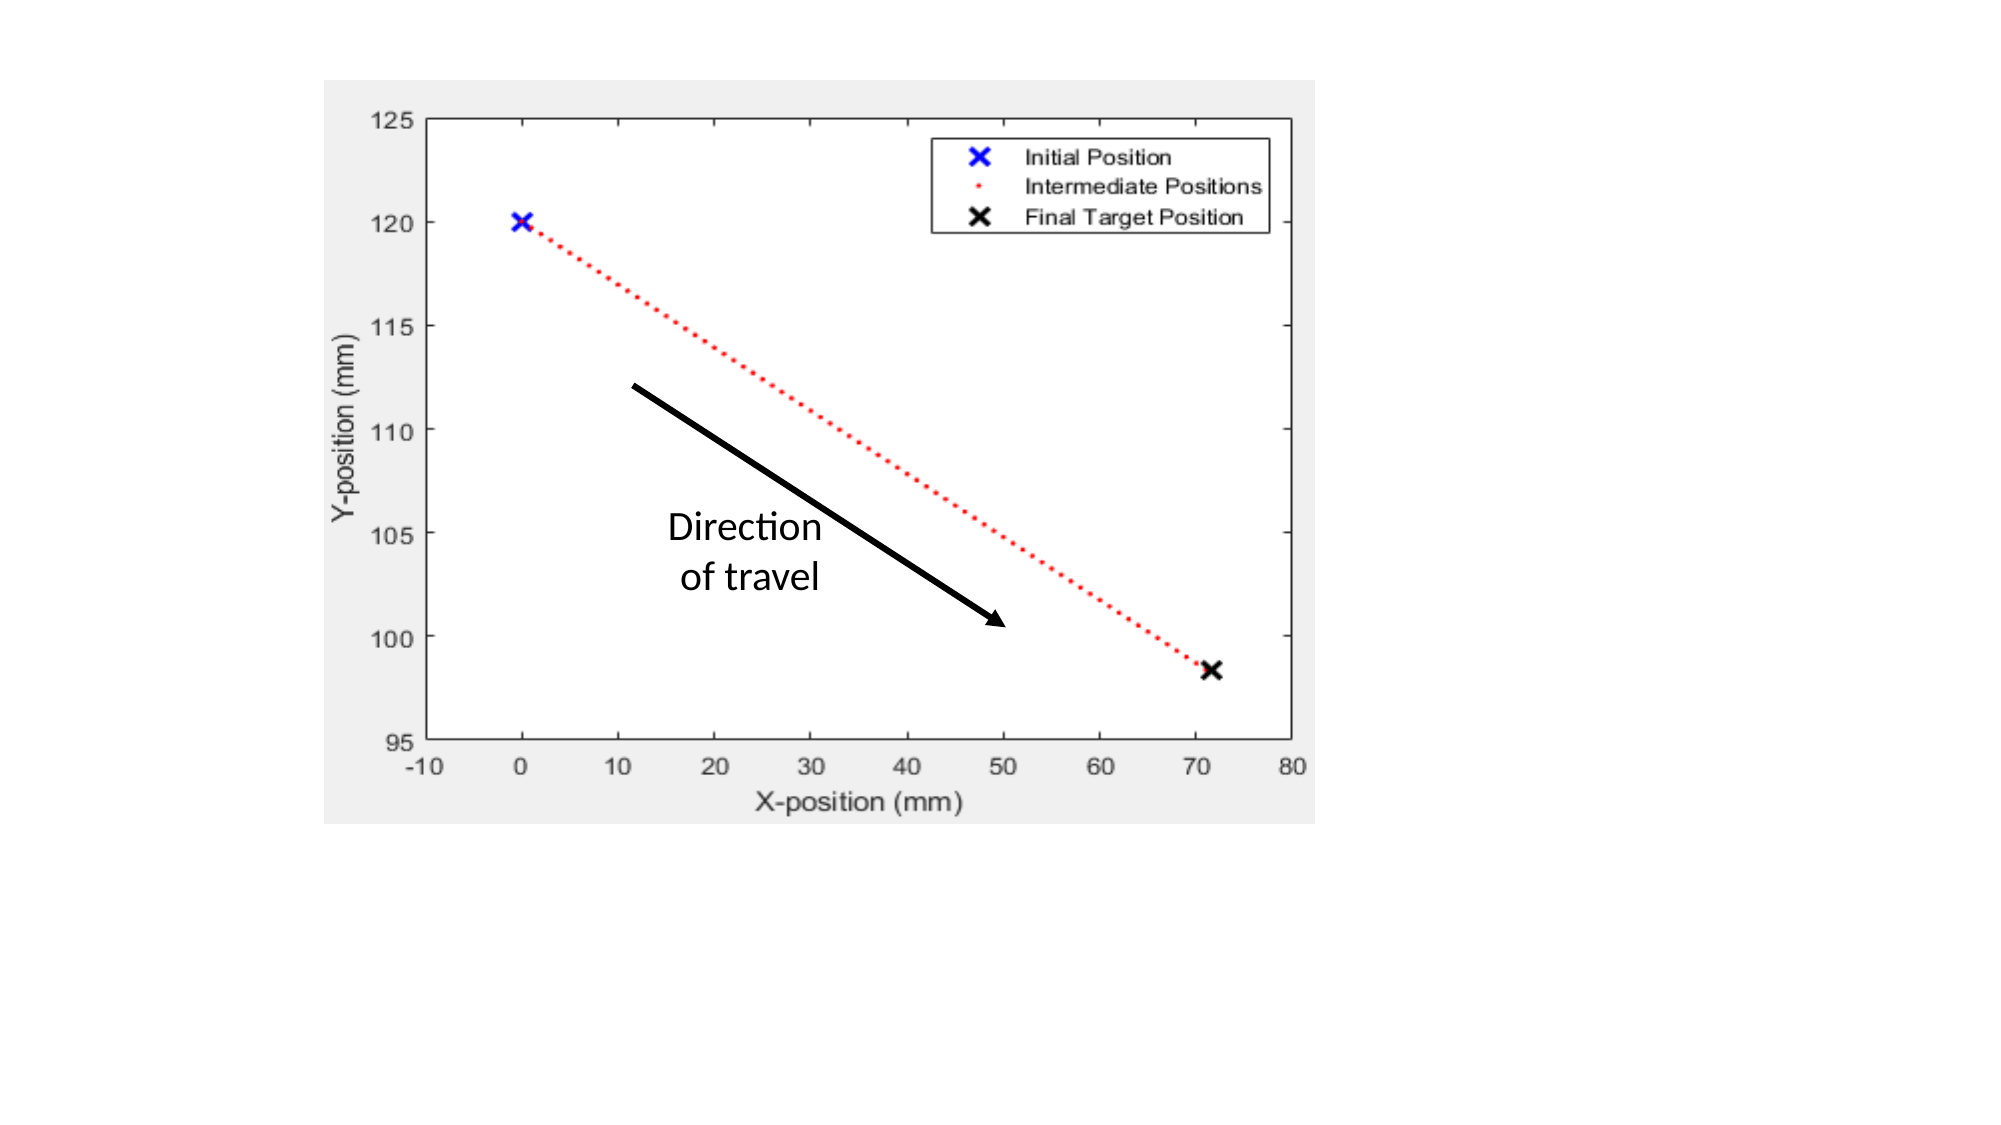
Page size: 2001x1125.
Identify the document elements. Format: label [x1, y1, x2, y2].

text_box [324, 80, 1315, 825]
